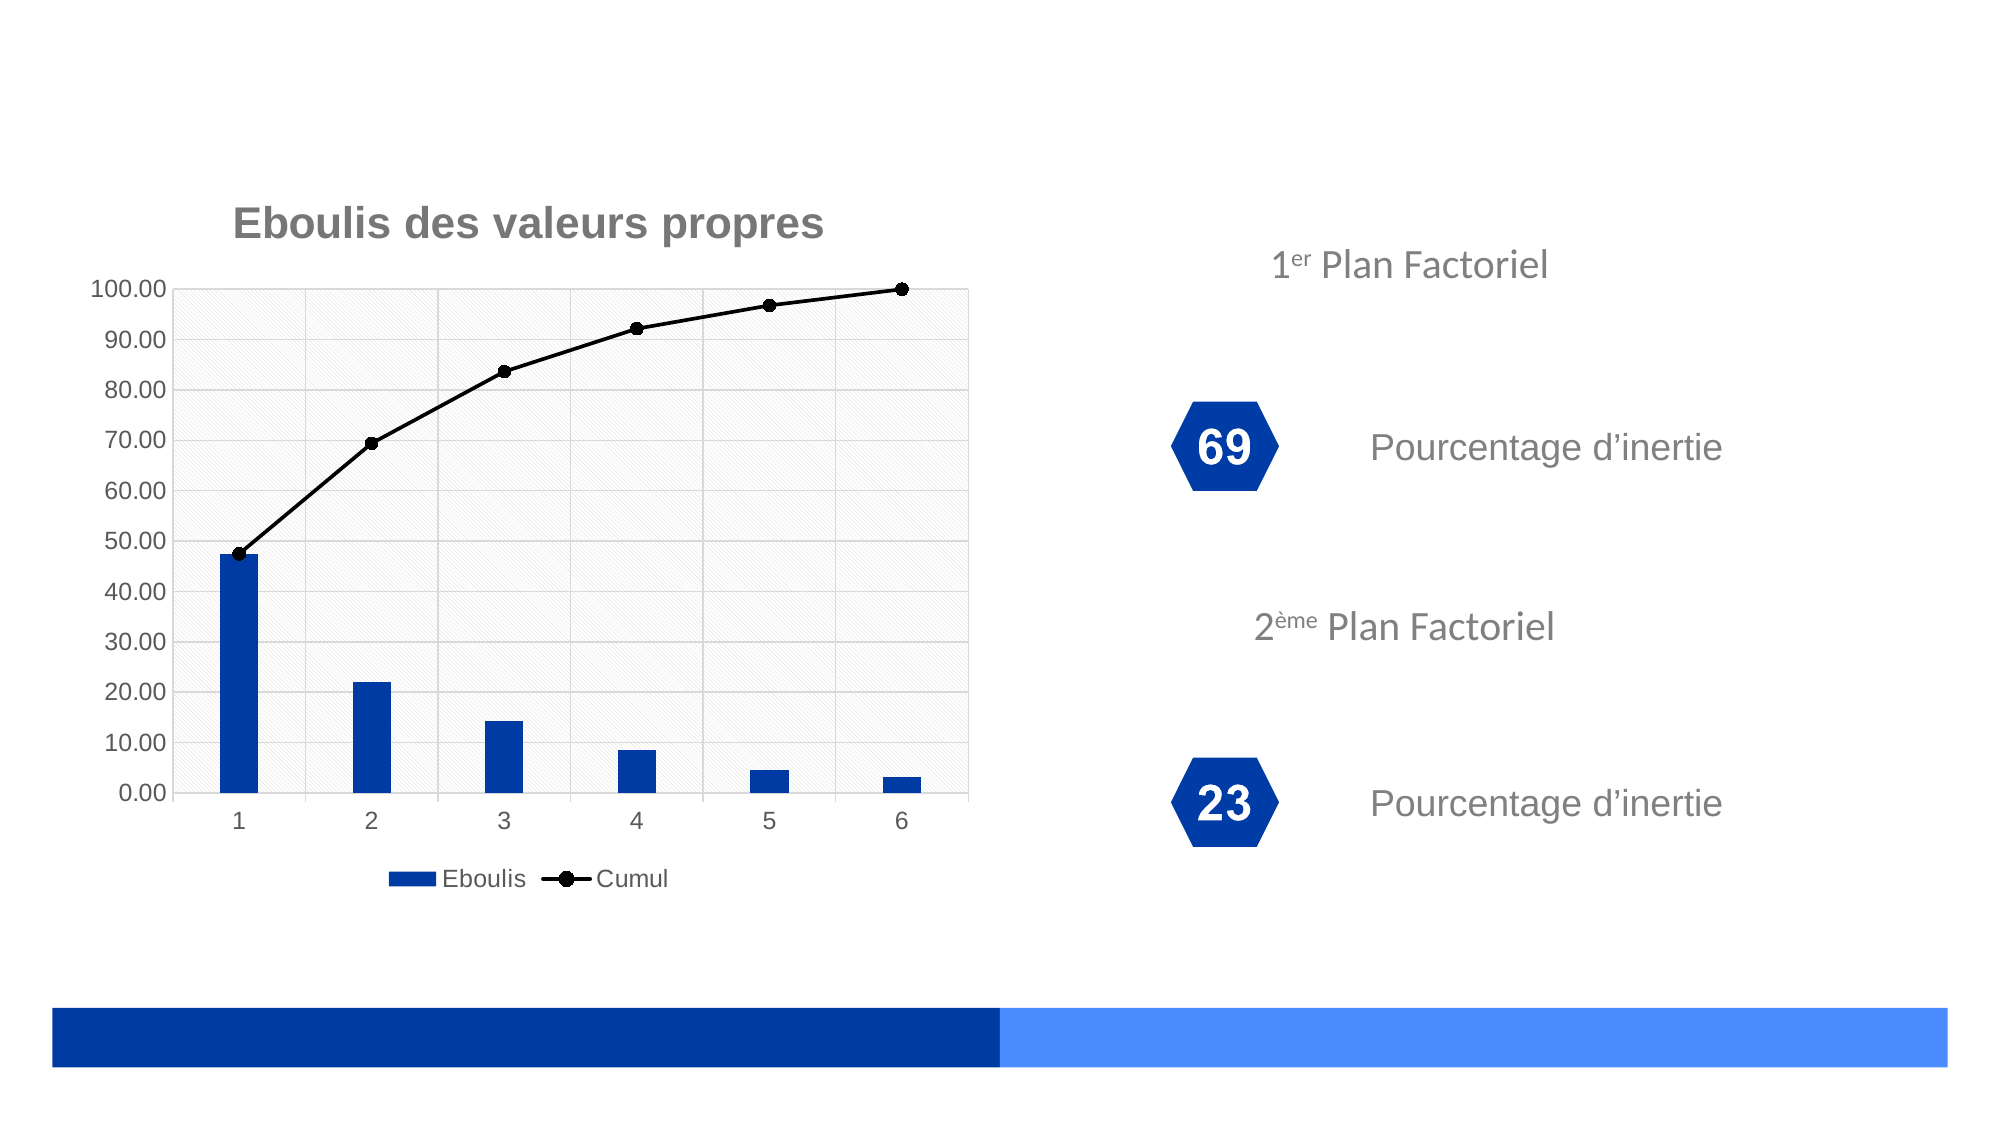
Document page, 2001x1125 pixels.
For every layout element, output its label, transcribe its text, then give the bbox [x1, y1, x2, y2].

text_box 1er Plan Factoriel [1255, 229, 1582, 295]
text_box [1170, 757, 1280, 847]
text_box Pourcentage d’inertie [1355, 771, 1755, 832]
text_box Pourcentage d’inertie [1355, 415, 1755, 476]
chart [71, 163, 987, 899]
text_box 2ème Plan Factoriel [1238, 591, 1598, 657]
text_box [1170, 401, 1280, 491]
